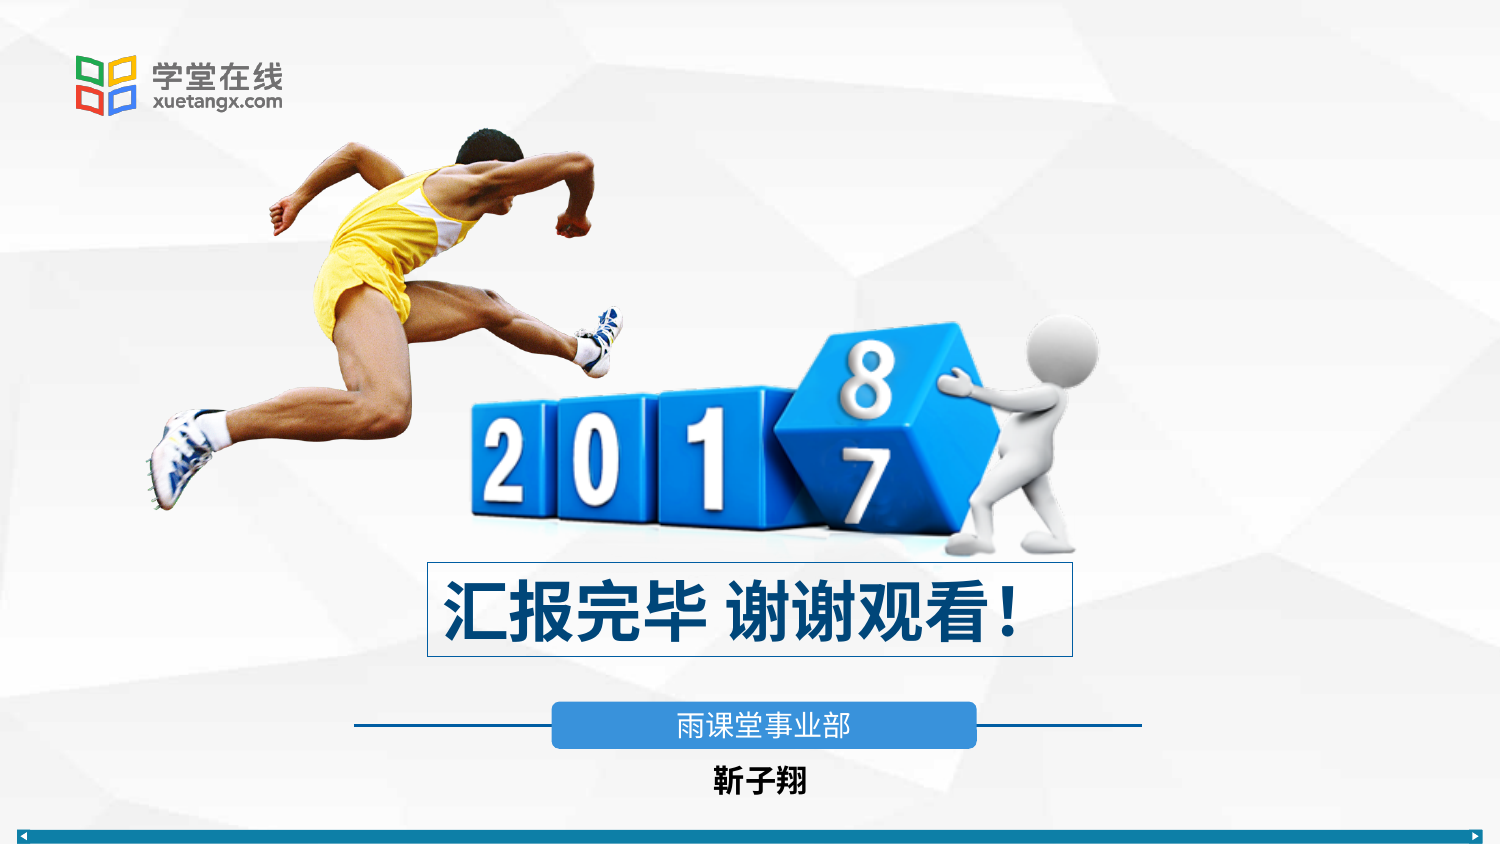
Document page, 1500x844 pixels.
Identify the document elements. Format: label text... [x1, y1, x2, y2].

text_box 靳子翔 [699, 753, 823, 806]
picture [0, 0, 1500, 844]
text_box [16, 829, 31, 844]
text_box 雨课堂事业部 [549, 699, 979, 724]
text_box 雨课堂事业部 [549, 734, 979, 751]
text_box 汇报完毕 谢谢观看！ [638, 590, 1073, 657]
text_box [28, 828, 1470, 844]
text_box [1468, 829, 1483, 844]
